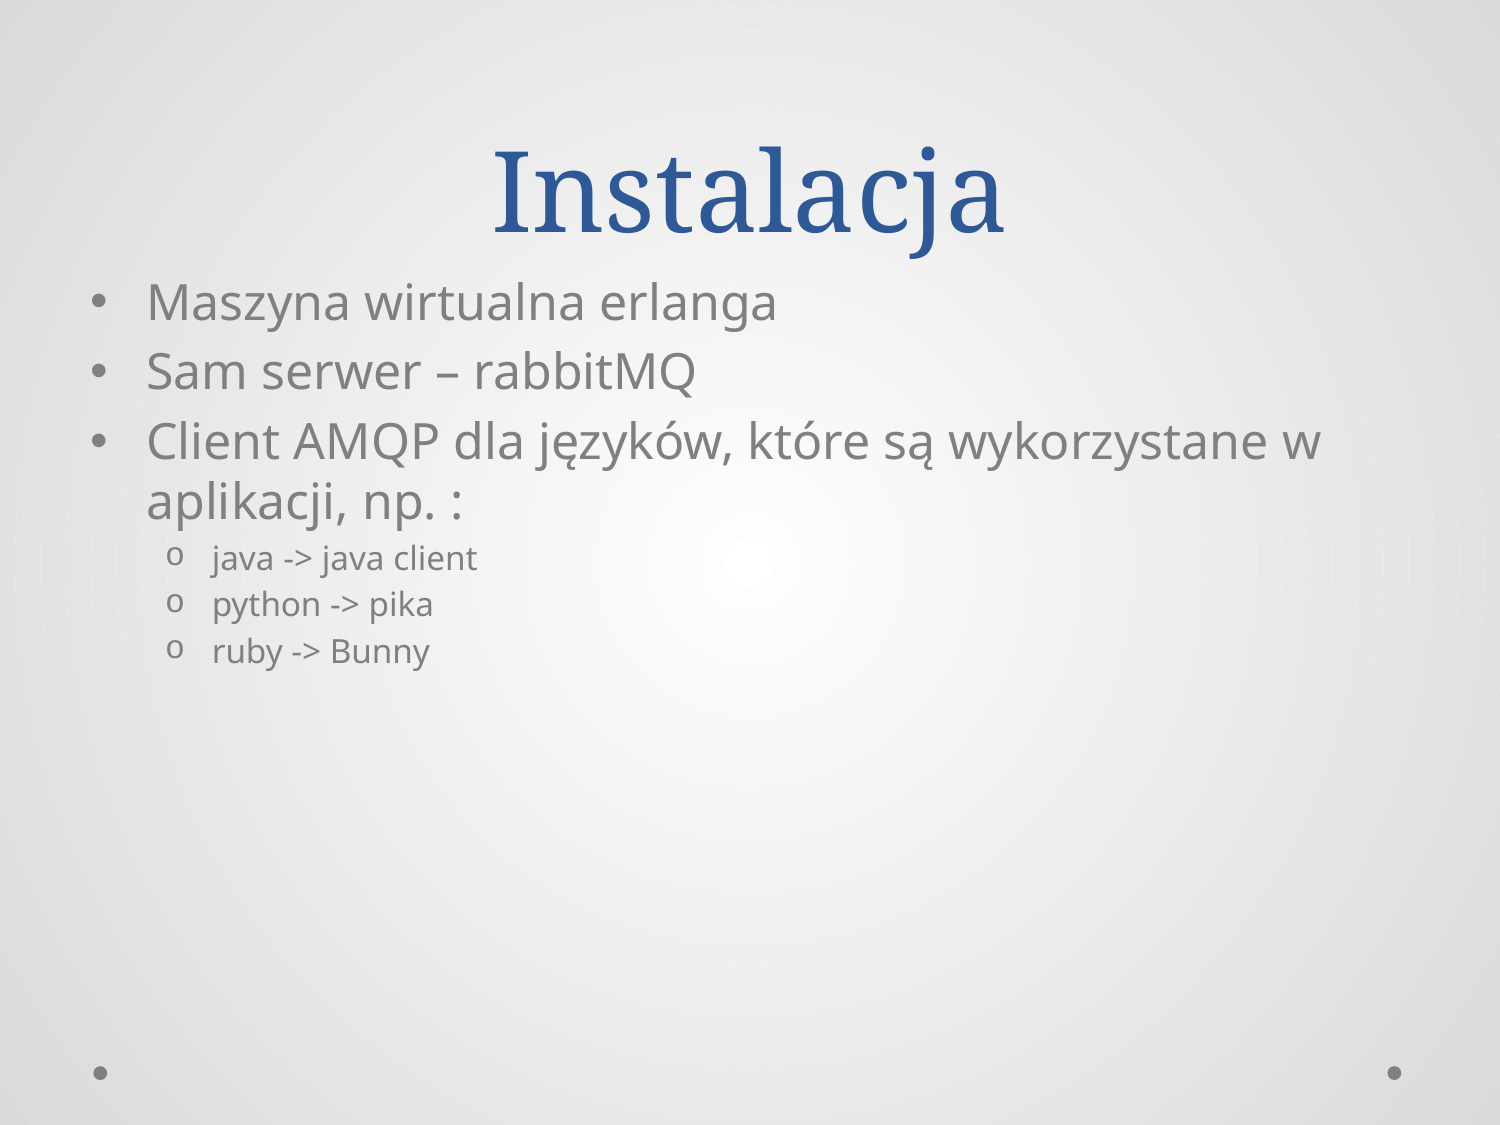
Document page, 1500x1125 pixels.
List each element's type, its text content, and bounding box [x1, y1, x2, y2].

list Maszyna wirtualna erlanga Sam serwer – rabbitMQ Client AMQP dla języków, które są wykorzystane w aplikacji, np. : java -> java client python -> pika ruby -> Bunny [75, 262, 1425, 1005]
title Instalacja [75, 0, 1425, 262]
